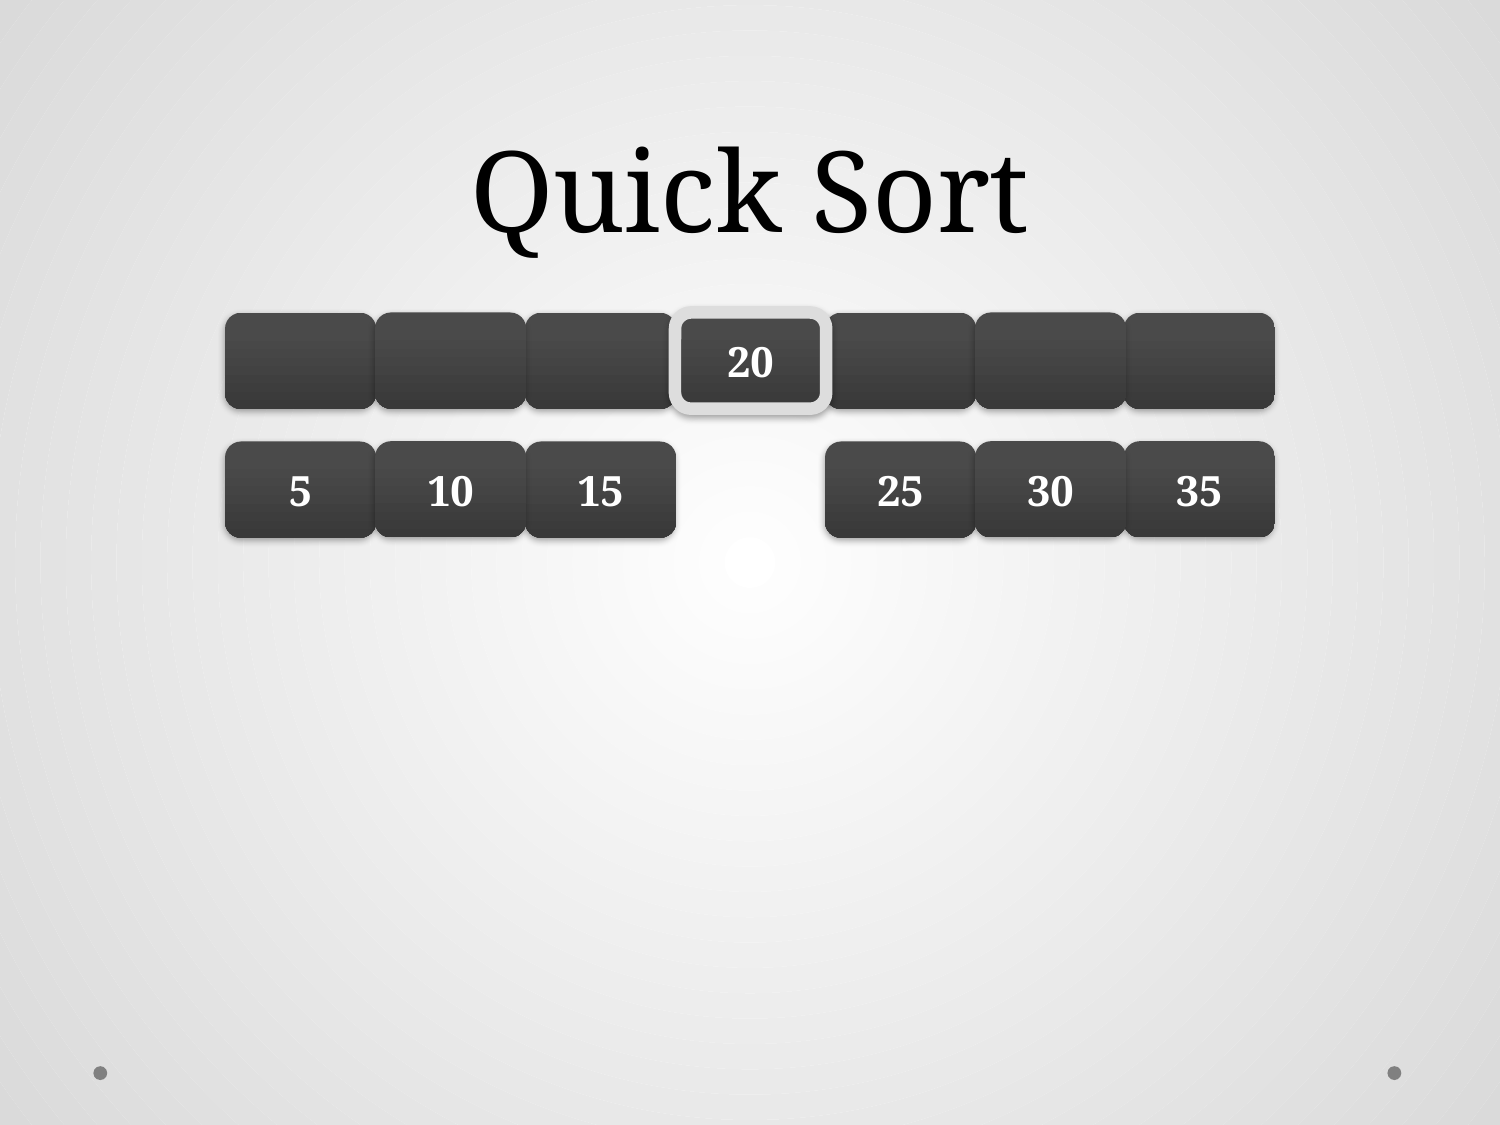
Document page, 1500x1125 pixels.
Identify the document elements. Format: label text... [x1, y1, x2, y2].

text_box [224, 312, 374, 410]
text_box [1127, 312, 1276, 410]
text_box 10 [374, 441, 527, 538]
text_box 20 [674, 312, 827, 409]
text_box 30 [974, 441, 1127, 538]
text_box 35 [1126, 441, 1276, 538]
text_box 25 [824, 441, 974, 538]
text_box [374, 312, 527, 409]
title Quick Sort [75, 0, 1425, 263]
text_box 5 [224, 441, 374, 538]
text_box [527, 312, 674, 410]
text_box 15 [527, 441, 677, 538]
text_box [827, 312, 974, 410]
text_box [974, 312, 1127, 409]
